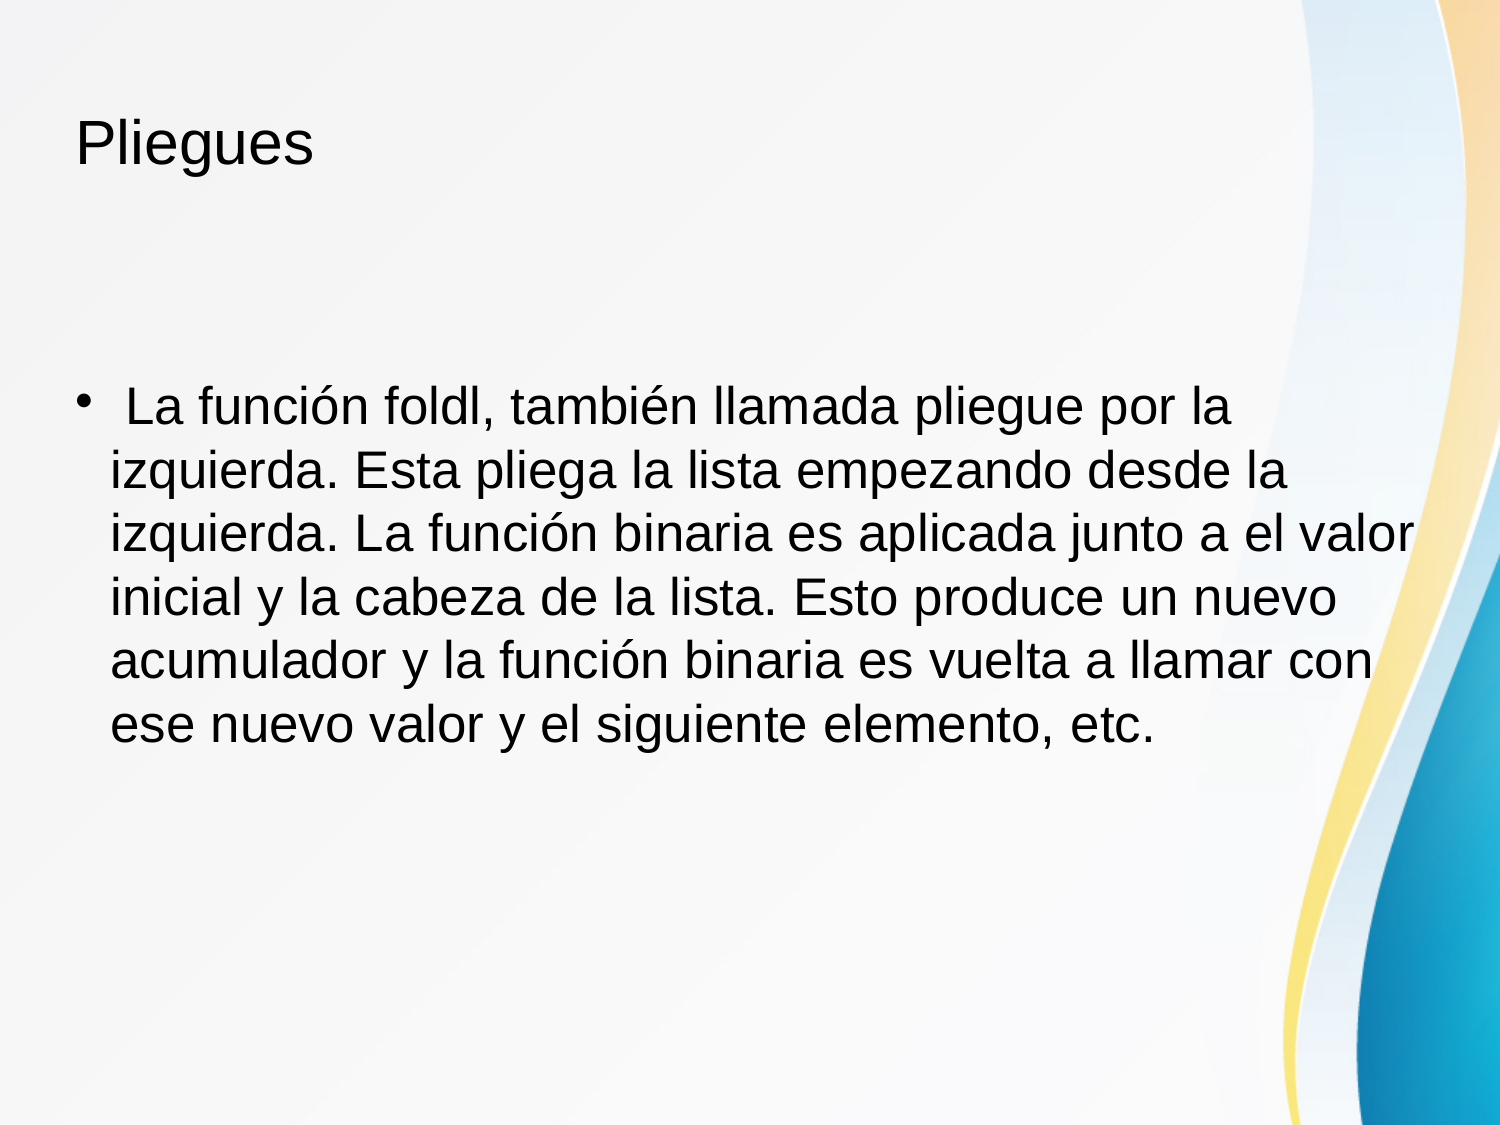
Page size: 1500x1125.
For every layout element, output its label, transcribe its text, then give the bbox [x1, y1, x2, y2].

picture [0, 0, 1500, 1125]
text_box Pliegues [74, 85, 1147, 193]
text_box La función foldl, también llamada pliegue por la izquierda. Esta pliega la lista empezando desde la izquierda. La función binaria es aplicada junto a el valor inicial y la cabeza de la lista. Esto produce un nuevo acumulador y la función binaria es vuelta a llamar con ese nuevo valor y el siguiente elemento, etc. [75, 267, 1425, 921]
